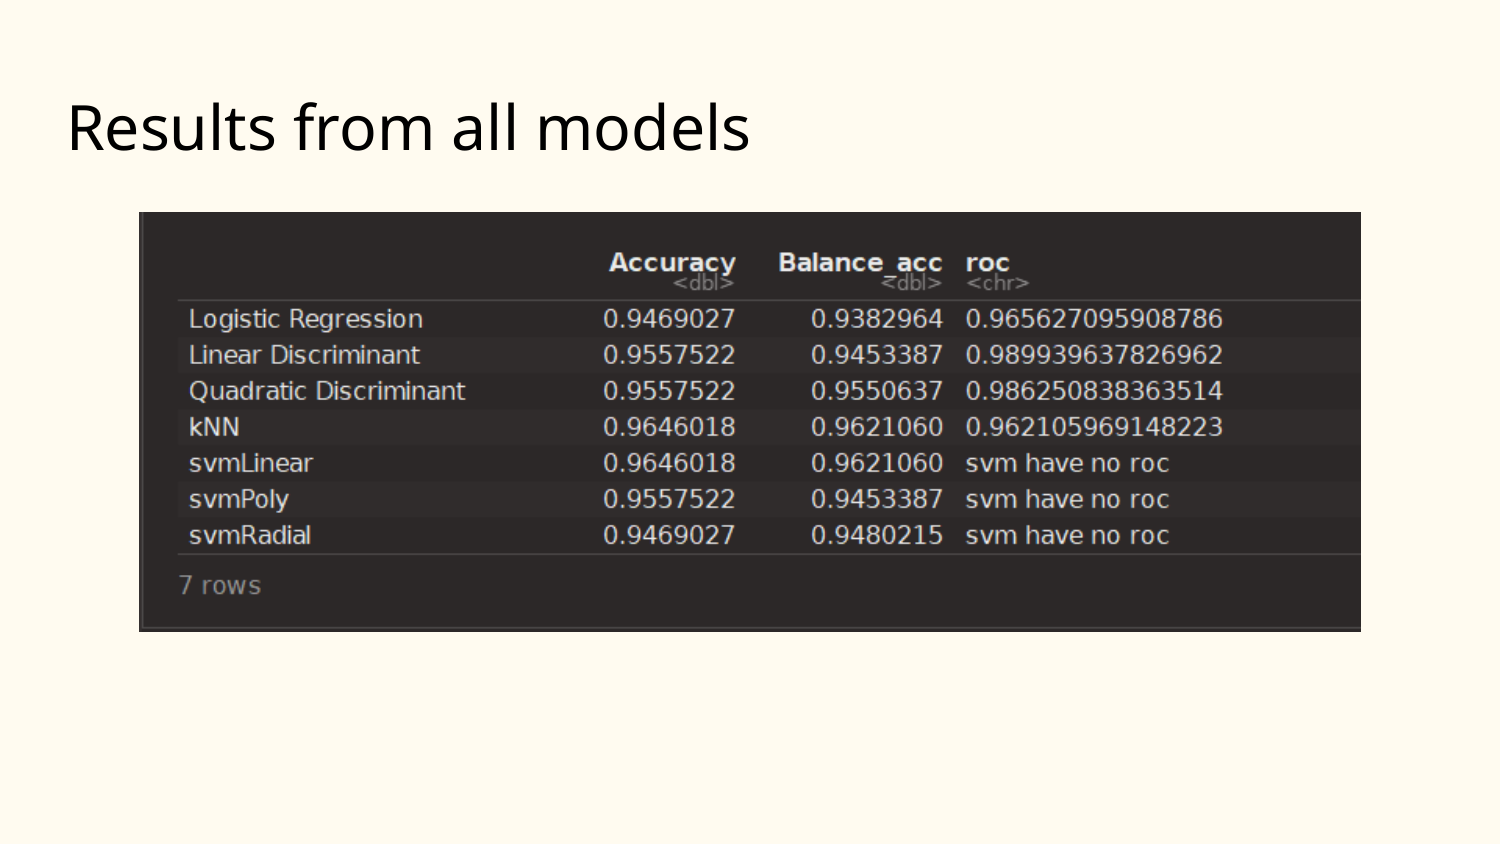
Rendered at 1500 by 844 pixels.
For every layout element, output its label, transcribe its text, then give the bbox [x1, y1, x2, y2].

picture [138, 212, 1362, 632]
title Results from all models [51, 72, 1449, 174]
